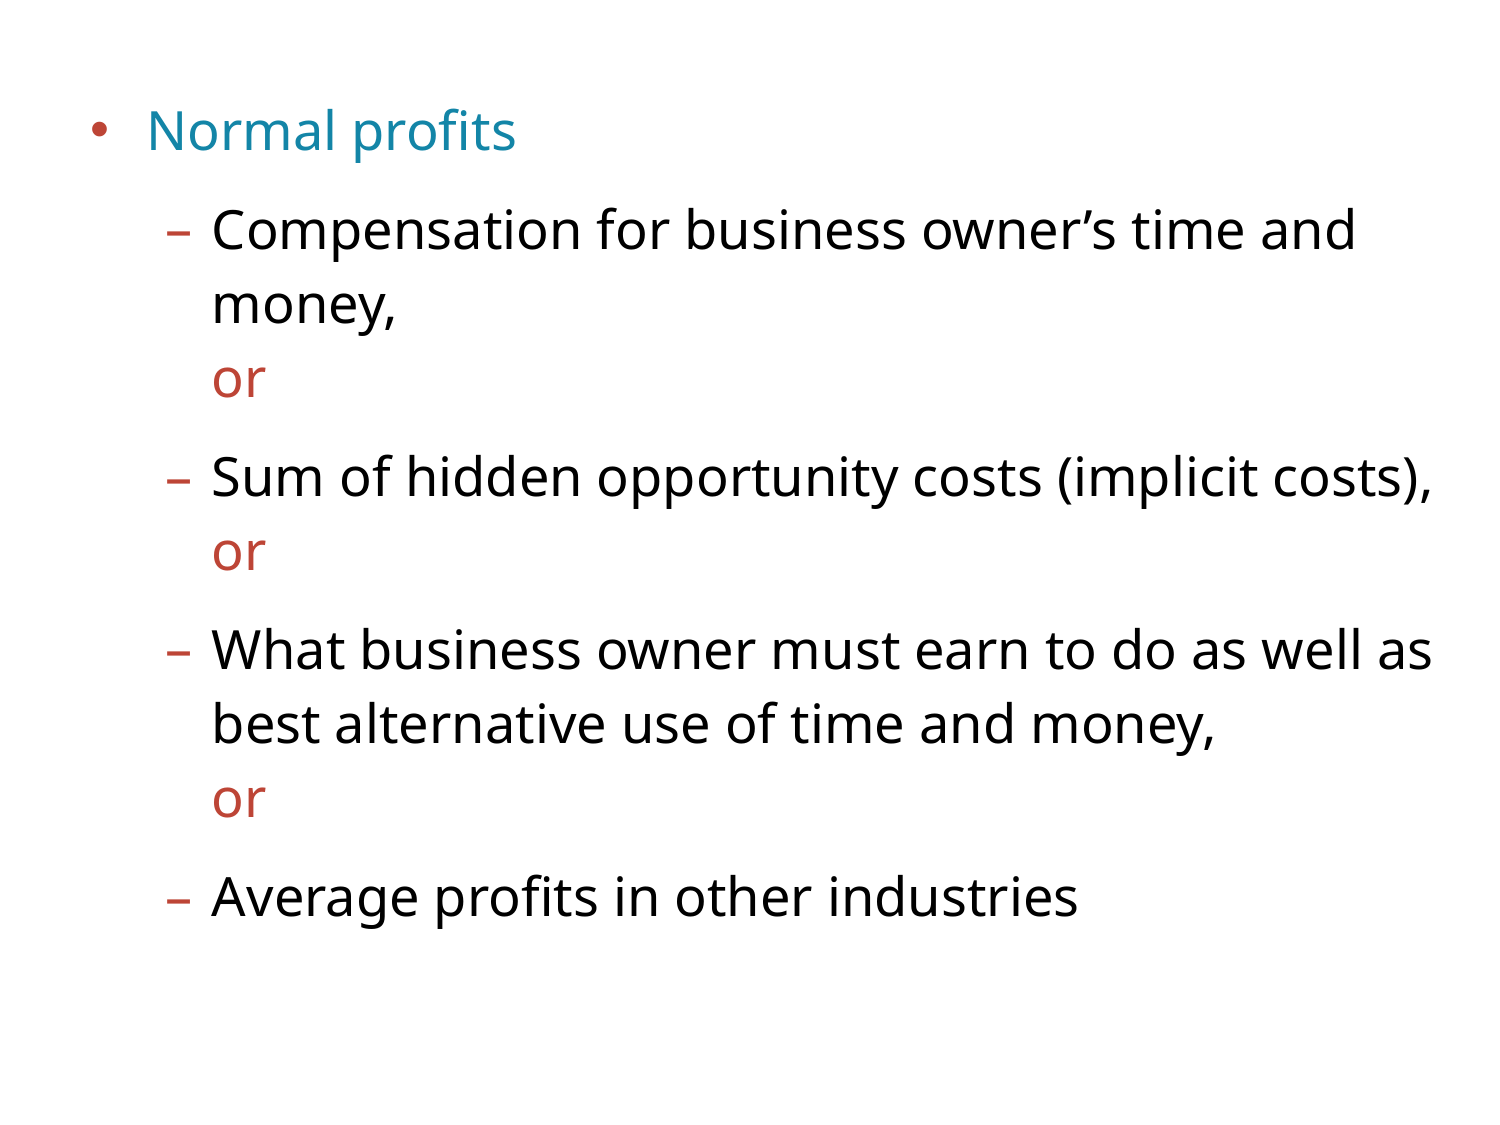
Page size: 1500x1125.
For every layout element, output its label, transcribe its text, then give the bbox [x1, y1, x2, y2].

list Normal profits Compensation for business owner’s time and money, or Sum of hidden opportunity costs (implicit costs), or What business owner must earn to do as well as best alternative use of time and money, or Average profits in other industries [75, 72, 1478, 883]
